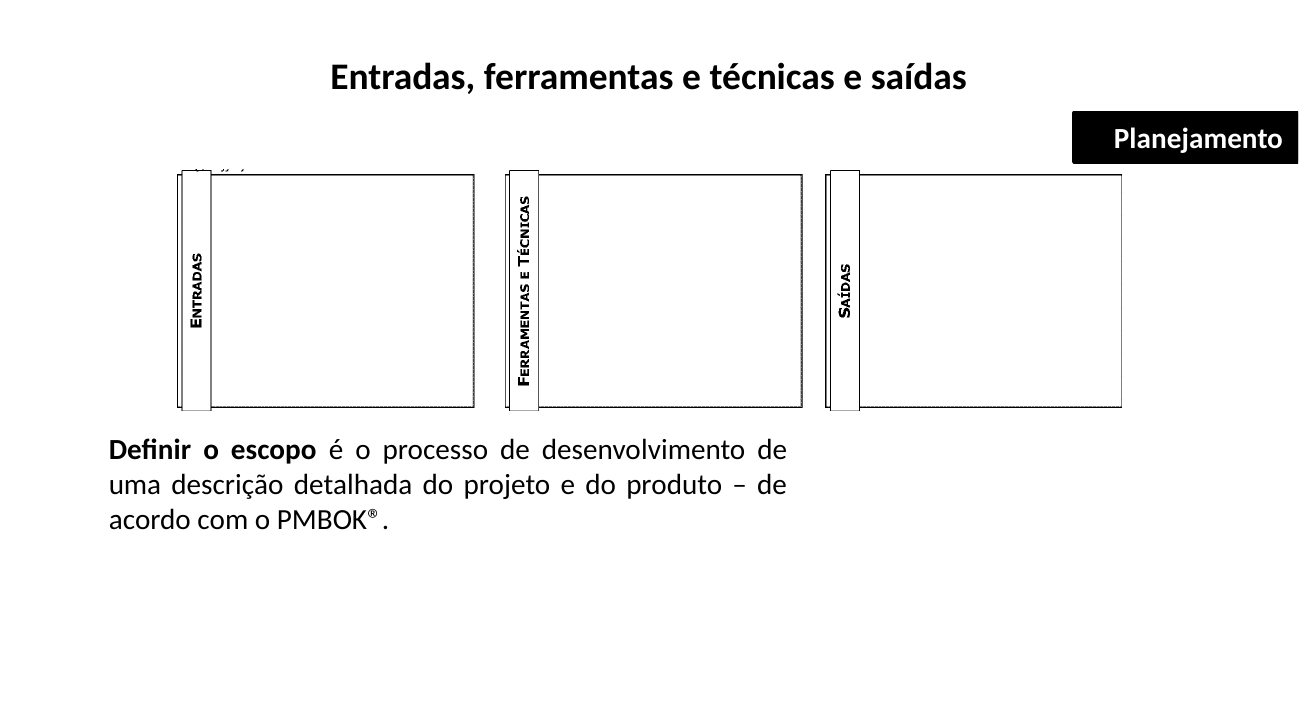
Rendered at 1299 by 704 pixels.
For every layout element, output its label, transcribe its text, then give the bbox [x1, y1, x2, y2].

picture [176, 169, 1122, 412]
text_box Entradas, ferramentas e técnicas e saídas [0, 44, 1299, 106]
text_box Planejamento [1074, 112, 1299, 162]
text_box Definir o escopo é o processo de desenvolvimento de uma descrição detalhada do projeto e do produto – de acordo com o PMBOK®. [93, 422, 803, 544]
